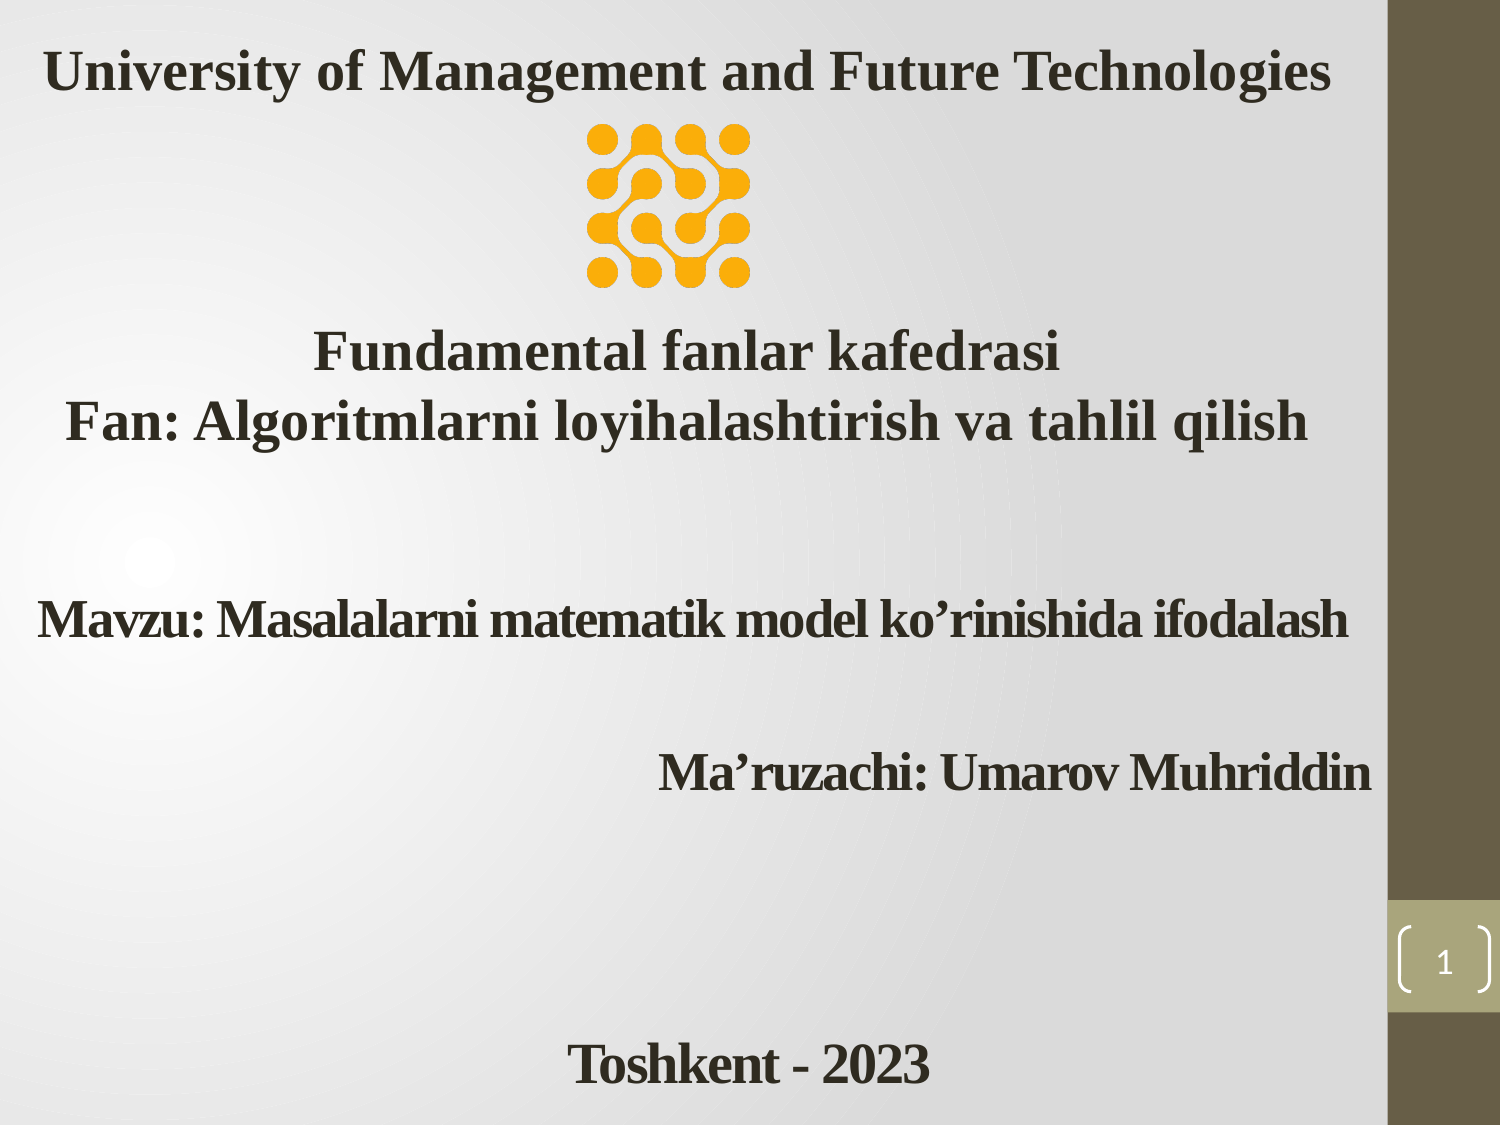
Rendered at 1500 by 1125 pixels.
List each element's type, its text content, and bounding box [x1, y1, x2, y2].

text_box Toshkent - 2023 [552, 1017, 948, 1103]
subtitle Mavzu: Masalalarni matematik model ko’rinishida ifodalash Ma’ruzachi: Umarov Muhriddin [0, 575, 1388, 863]
picture [586, 124, 751, 289]
slide_number 1 [1397, 925, 1492, 994]
text_box University of Management and Future Technologies Fundamental fanlar kafedrasi Fan: Algoritmlarni loyihalashtirish va tahlil qilish [12, 24, 1363, 460]
